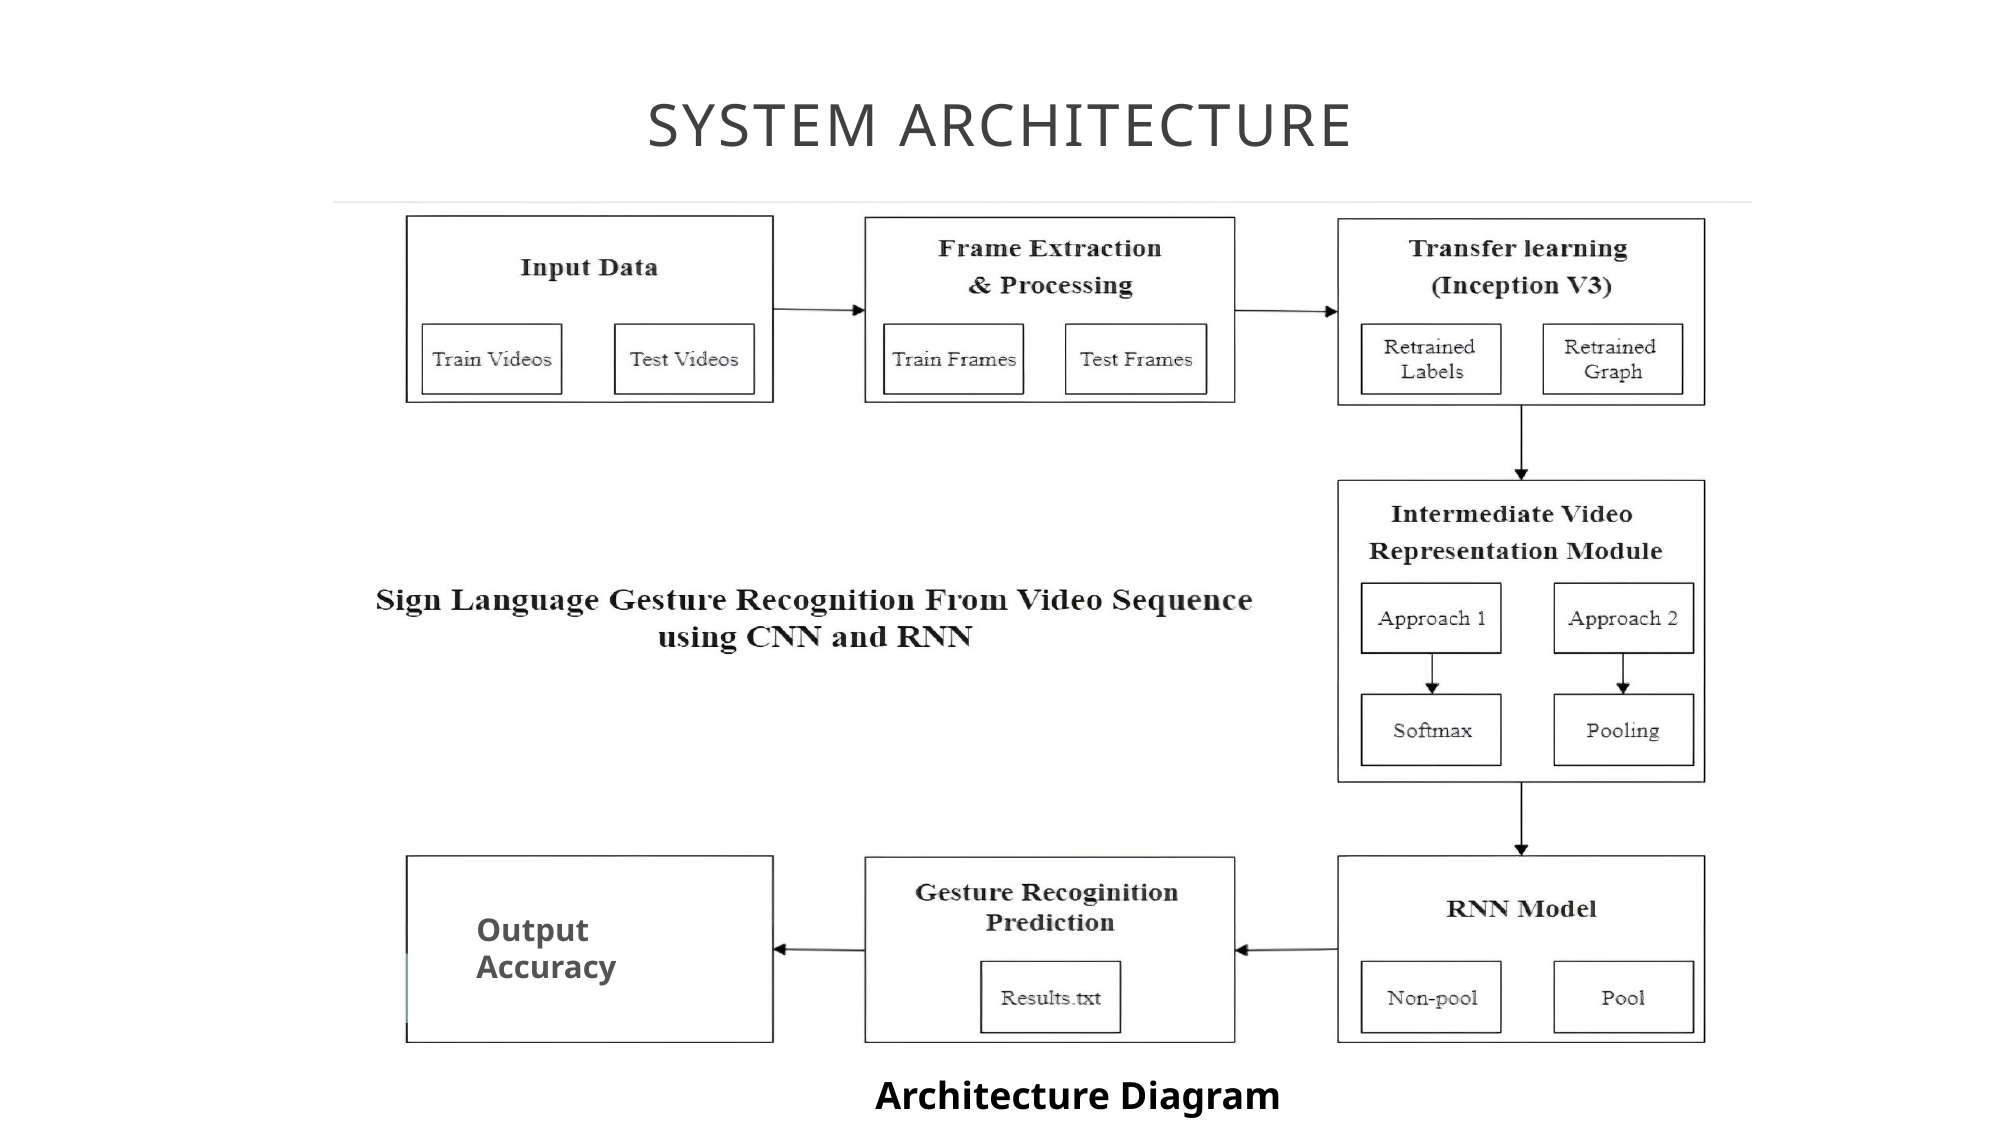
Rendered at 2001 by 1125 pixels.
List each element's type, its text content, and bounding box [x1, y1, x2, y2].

text_box Architecture Diagram [860, 1066, 1297, 1125]
picture [333, 201, 1752, 1066]
title SYSTEM ARCHITECTURE [137, 18, 1863, 237]
